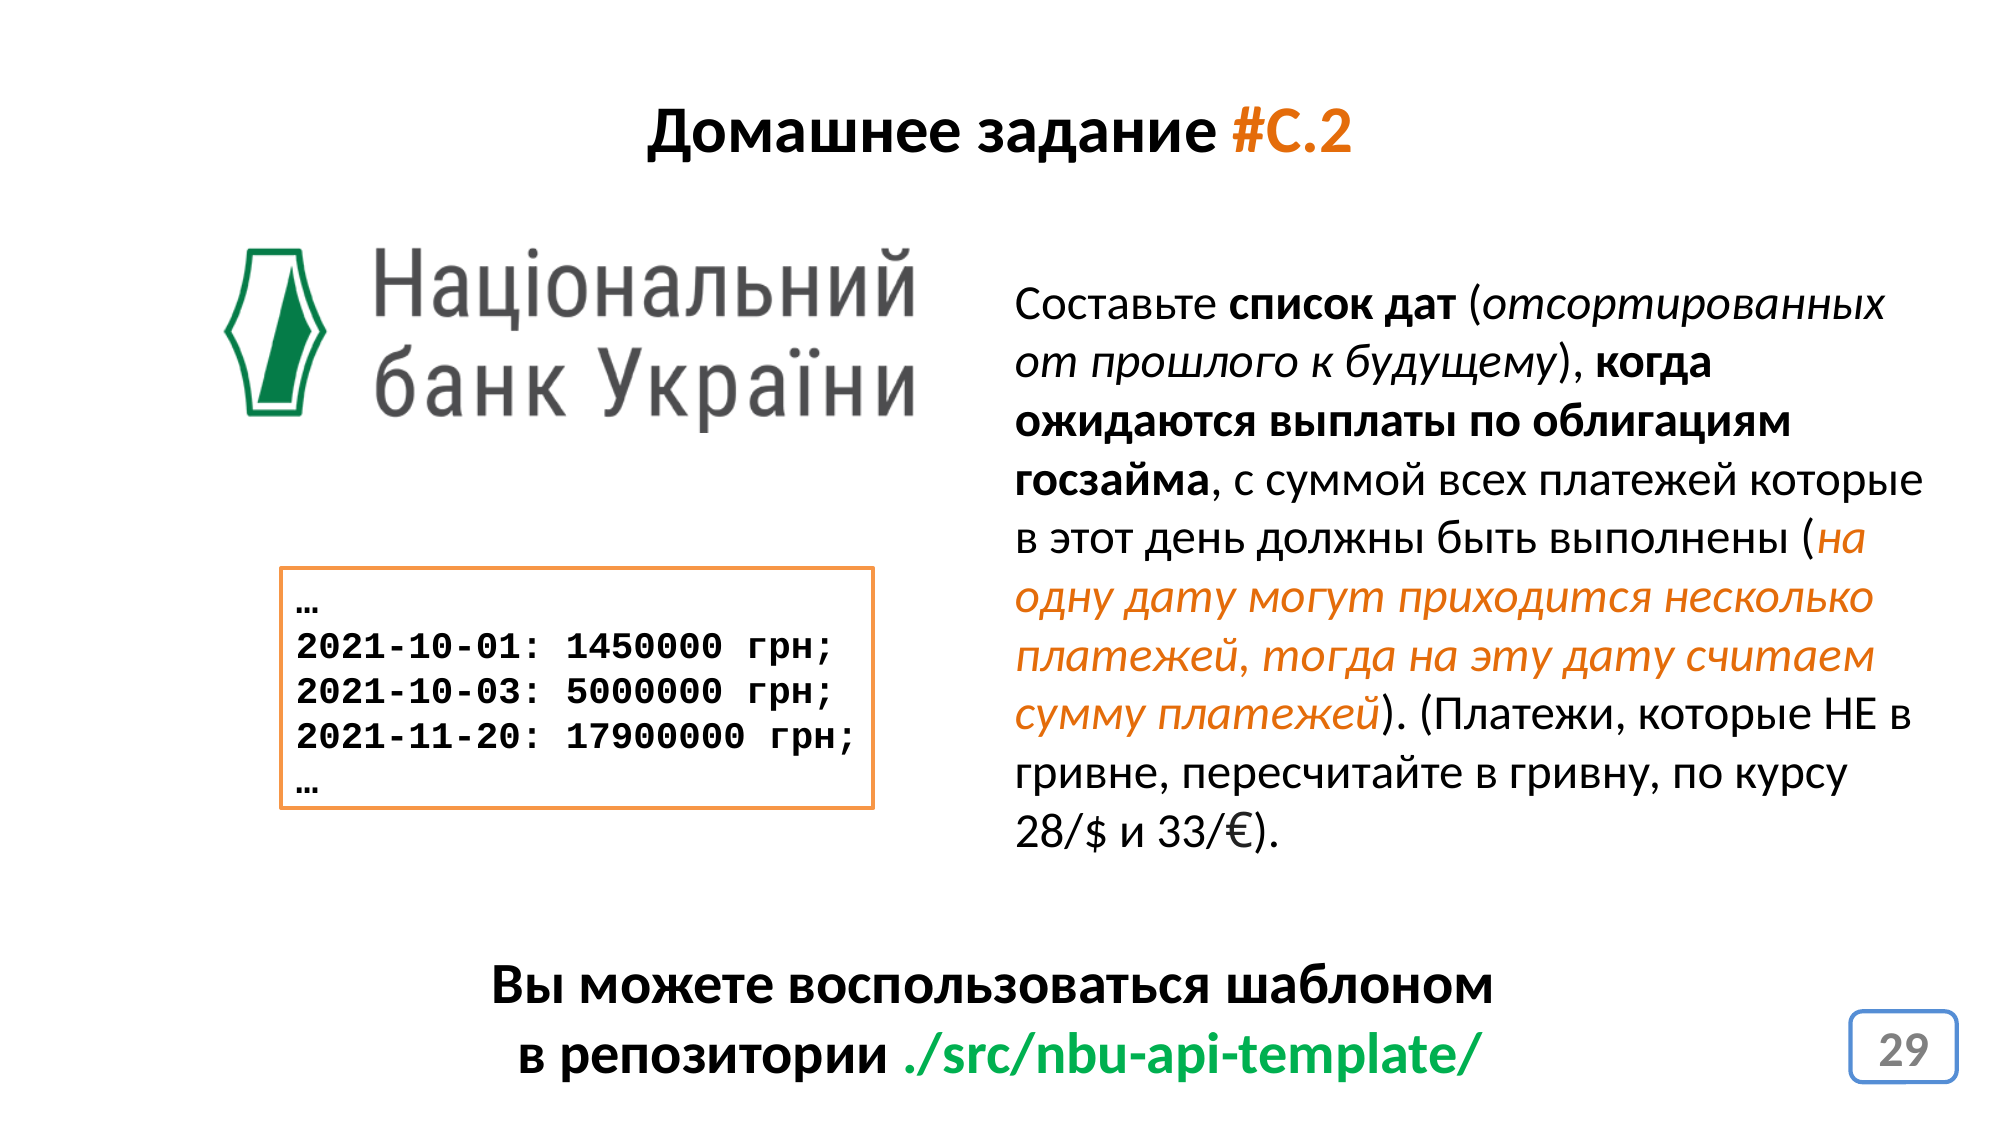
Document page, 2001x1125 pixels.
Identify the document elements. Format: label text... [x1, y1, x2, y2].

text_box … 2021-10-01: 1450000 грн; 2021-10-03: 5000000 грн; 2021-11-20: 17900000 грн; … [279, 566, 875, 810]
text_box Домашнее задание #C.2 [0, 67, 2000, 185]
title Составьте список дат (отсортированных от прошлого к будущему), когда ожидаются выплаты по облигациям госзайма, с суммой всех платежей которые в этот день должны быть выполнены (на одну дату могут приходится несколько платежей, тогда на эту дату считаем сумму платежей). (Платежи, которые НЕ в гривне, пересчитайте в гривну, по курсу 28/$ и 33/€). [999, 234, 1945, 894]
text_box Вы можете воспользоваться шаблоном в репозитории ./src/nbu-api-template/ [0, 937, 2000, 1093]
picture [196, 233, 942, 433]
